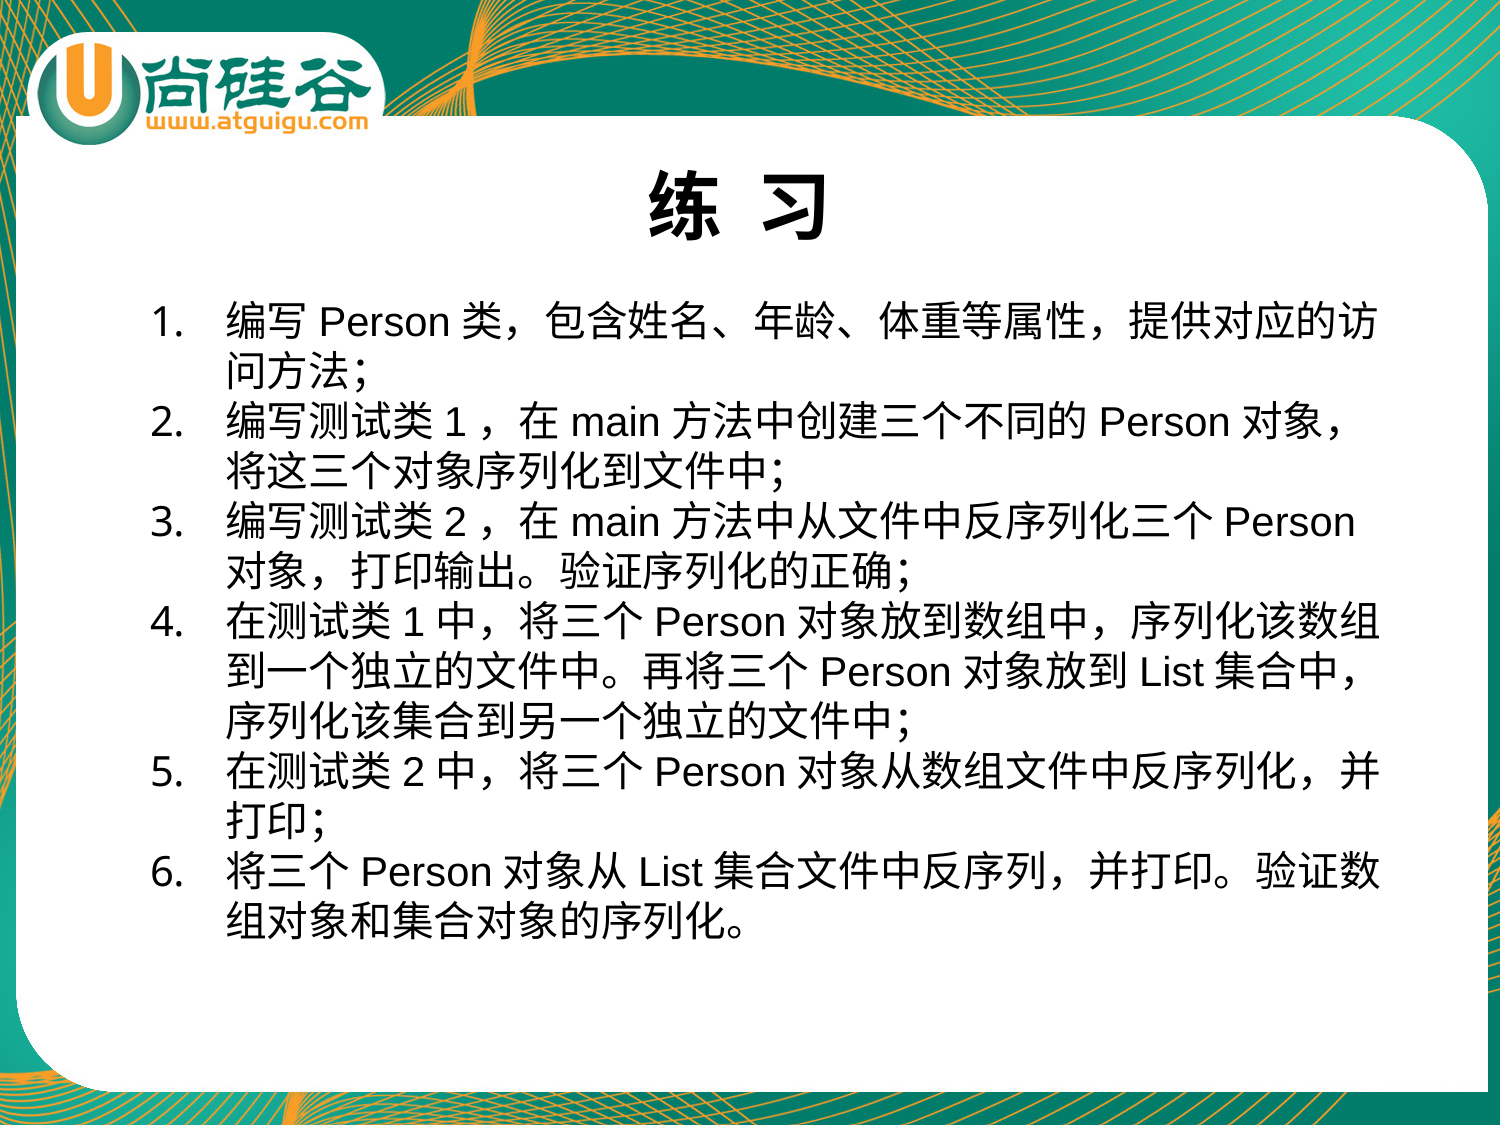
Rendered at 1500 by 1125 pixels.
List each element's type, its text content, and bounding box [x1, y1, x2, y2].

picture [0, 0, 1500, 1125]
text_box 编写Person类，包含姓名、年龄、体重等属性，提供对应的访问方法； 编写测试类1，在main方法中创建三个不同的Person对象，将这三个对象序列化到文件中； 编写测试类2，在main方法中从文件中反序列化三个Person对象，打印输出。验证序列化的正确； 在测试类1中，将三个Person对象放到数组中，序列化该数组到一个独立的文件中。再将三个Person对象放到List集合中，序列化该集合到另一个独立的文件中； 在测试类2中，将三个Person对象从数组文件中反序列化，并打印； 将三个Person对象从List集合文件中反序列，并打印。验证数组对象和集合对象的序列化。 [135, 287, 1400, 953]
text_box 练 习 [632, 152, 905, 258]
